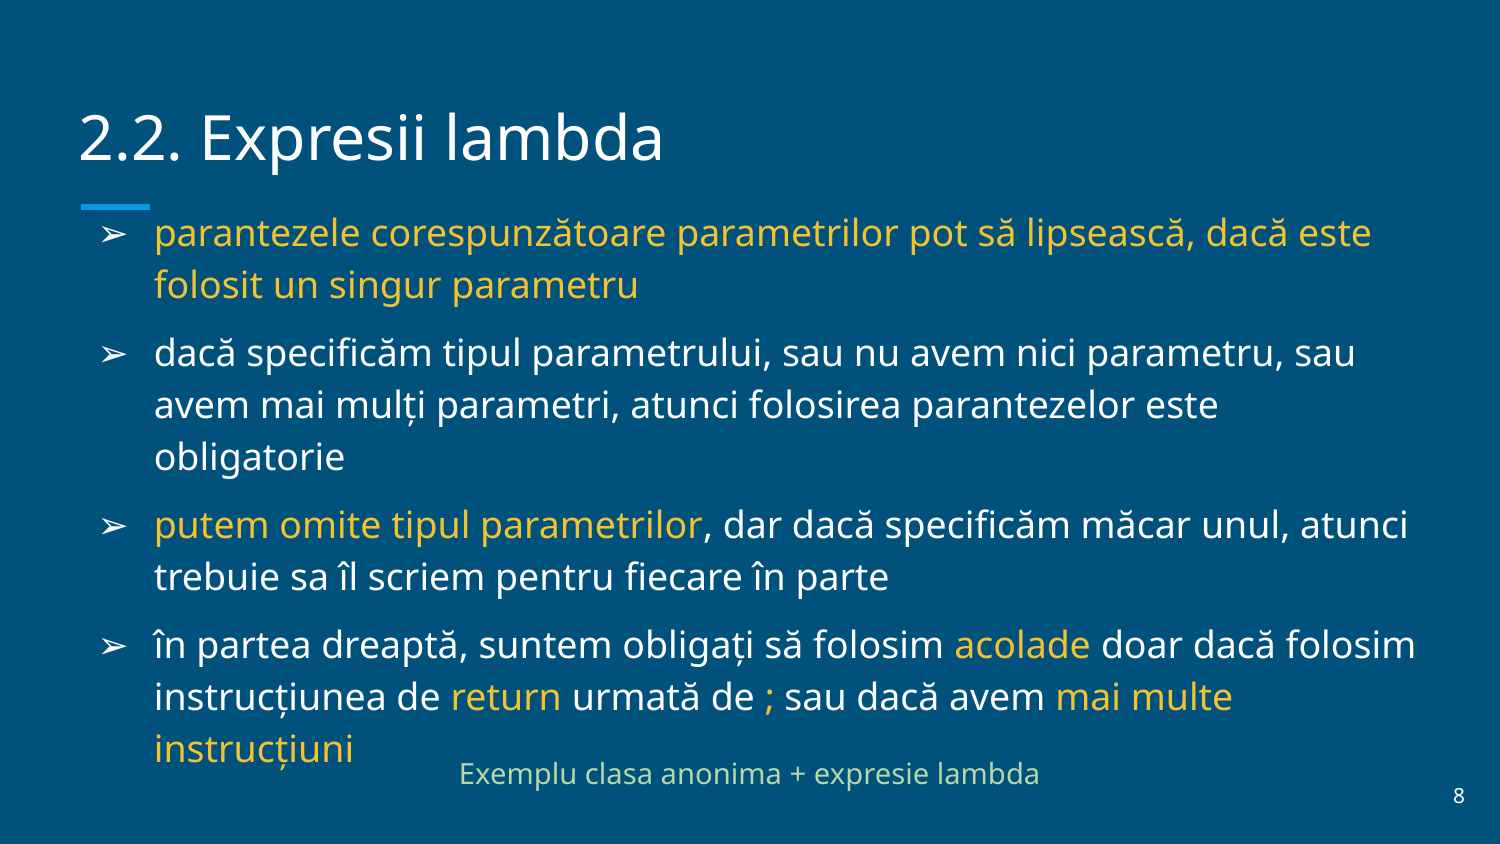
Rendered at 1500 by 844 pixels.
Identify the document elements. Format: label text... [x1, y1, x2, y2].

picture [261, 758, 273, 762]
picture [189, 758, 201, 762]
picture [238, 758, 253, 762]
picture [302, 758, 312, 762]
text_box Exemplu clasa anonima + expresie lambda [410, 744, 1090, 801]
list parantezele corespunzătoare parametrilor pot să lipsească, dacă este folosit un singur parametru dacă specificăm tipul parametrului, sau nu avem nici parametru, sau avem mai mulți parametri, atunci folosirea parantezelor este obligatorie putem omite tipul parametrilor, dar dacă specificăm măcar unul, atunci trebuie sa îl scriem pentru fiecare în parte în partea dreaptă, suntem obligați să folosim acolade doar dacă folosim instrucțiunea de return urmată de ; sau dacă avem mai multe instrucțiuni [63, 215, 1437, 758]
slide_number ‹#› [1389, 764, 1480, 830]
title 2.2. Expresii lambda [63, 75, 1437, 188]
